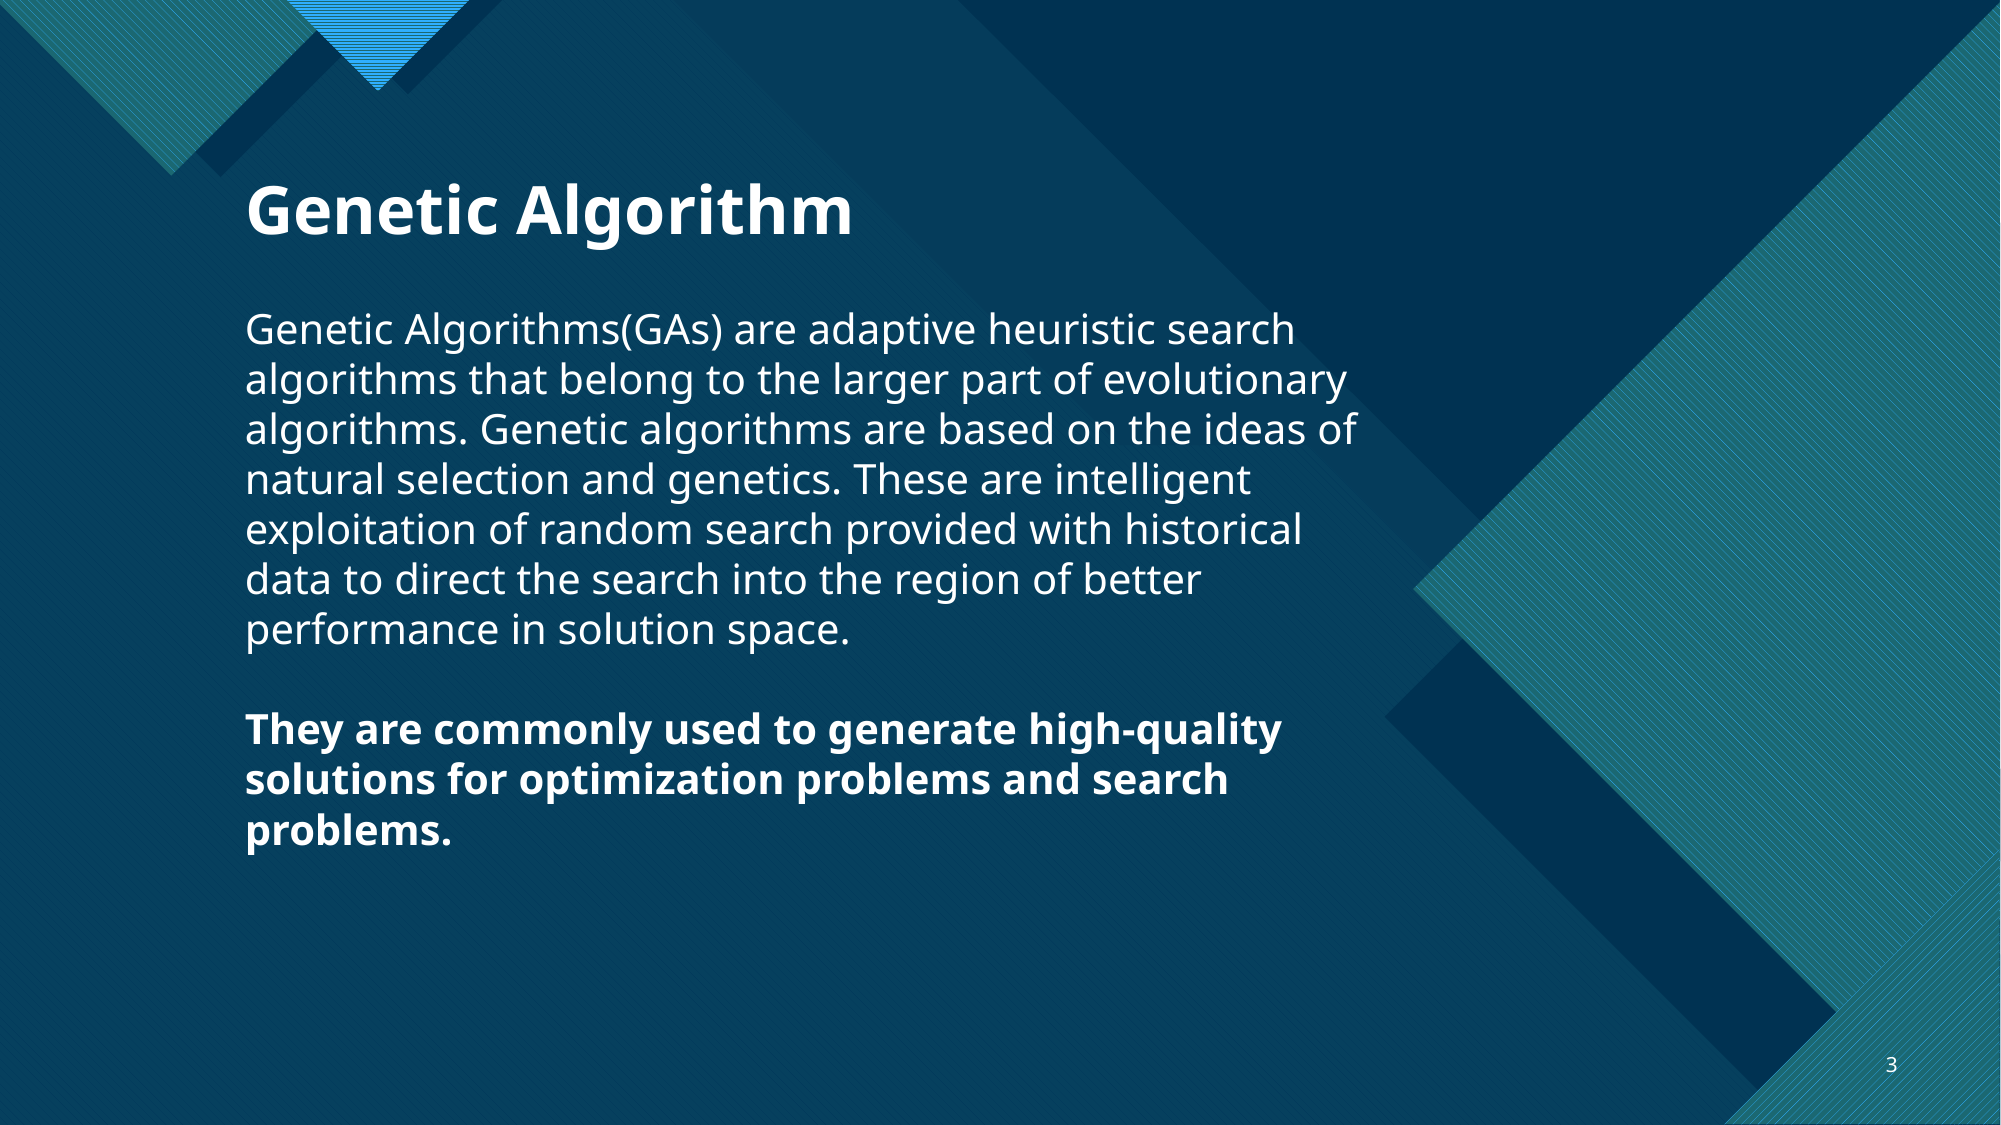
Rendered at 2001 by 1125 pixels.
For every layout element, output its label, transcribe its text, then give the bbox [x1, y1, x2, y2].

slide_number 12 [1415, 427, 2001, 1125]
slide_number 3 [1845, 1035, 1913, 1096]
text_box Genetic Algorithms(GAs) are adaptive heuristic search algorithms that belong to the larger part of evolutionary algorithms. Genetic algorithms are based on the ideas of natural selection and genetics. These are intelligent exploitation of random search provided with historical data to direct the search into the region of better performance in solution space. They are commonly used to generate high-quality solutions for optimization problems and search problems. [229, 295, 1378, 861]
title Genetic Algorithm [229, 163, 1507, 257]
